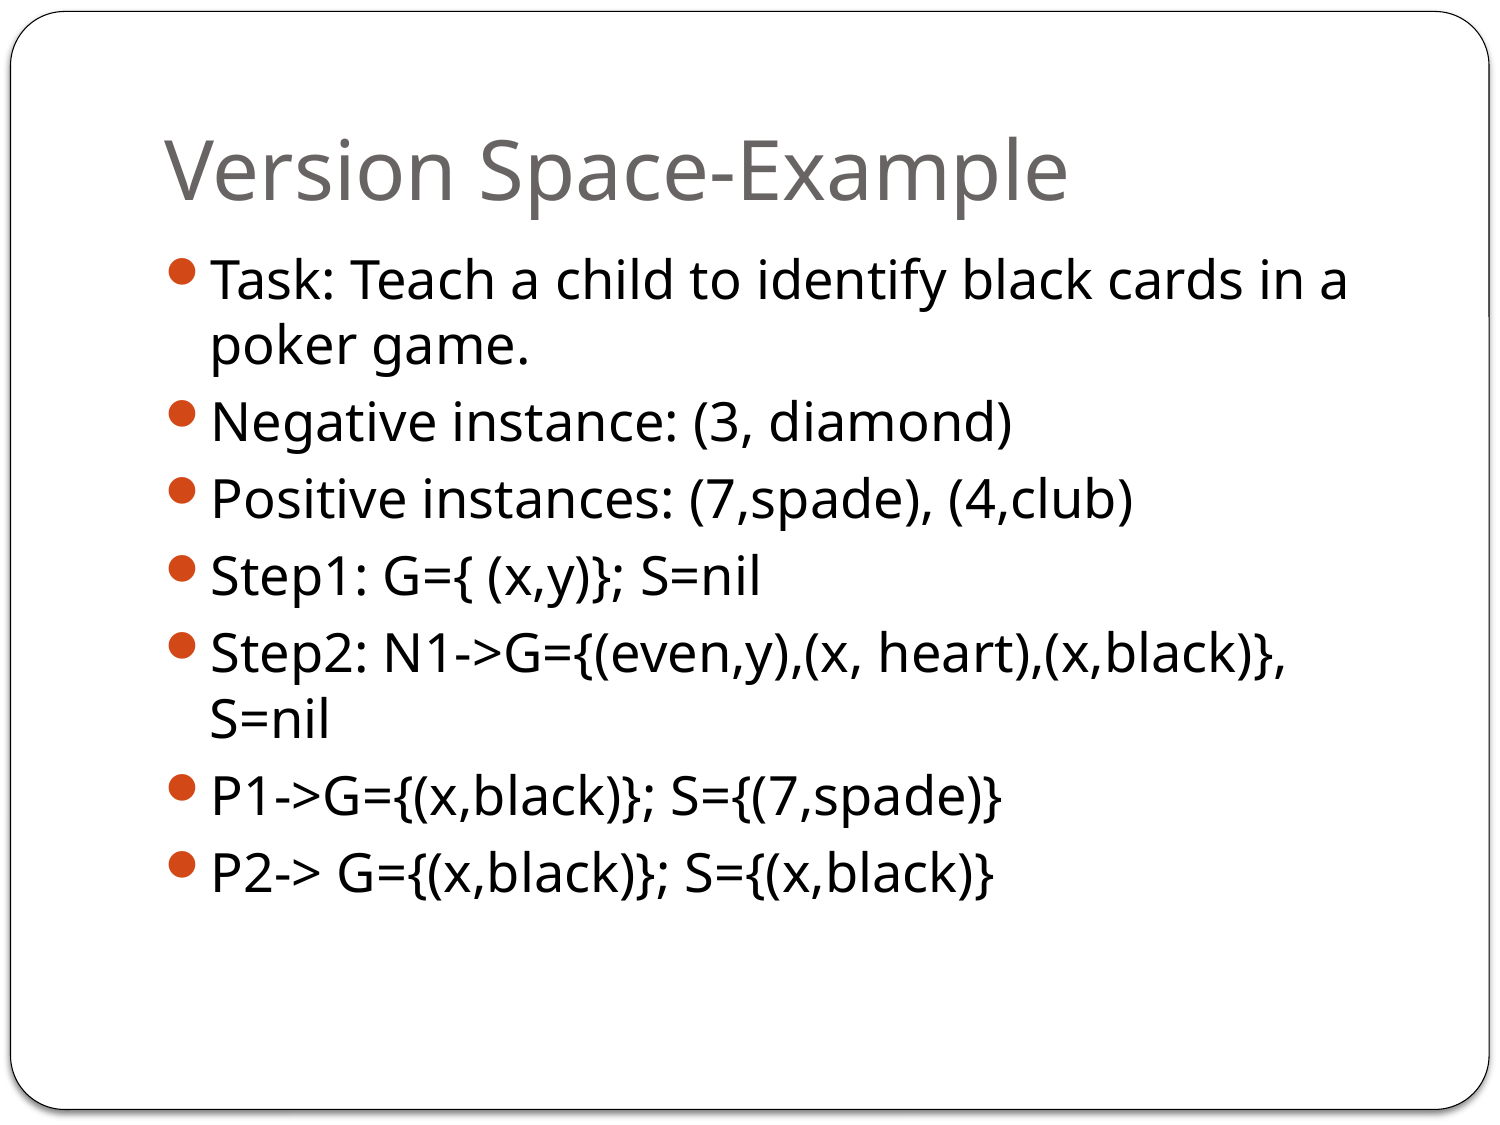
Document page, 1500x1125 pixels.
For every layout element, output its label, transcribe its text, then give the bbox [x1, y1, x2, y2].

title Version Space-Example [150, 45, 1425, 233]
list Task: Teach a child to identify black cards in a poker game. Negative instance: (3, diamond) Positive instances: (7,spade), (4,club) Step1: G={ (x,y)}; S=nil Step2: N1->G={(even,y),(x, heart),(x,black)}, S=nil P1->G={(x,black)}; S={(7,spade)} P2-> G={(x,black)}; S={(x,black)} [150, 237, 1425, 988]
